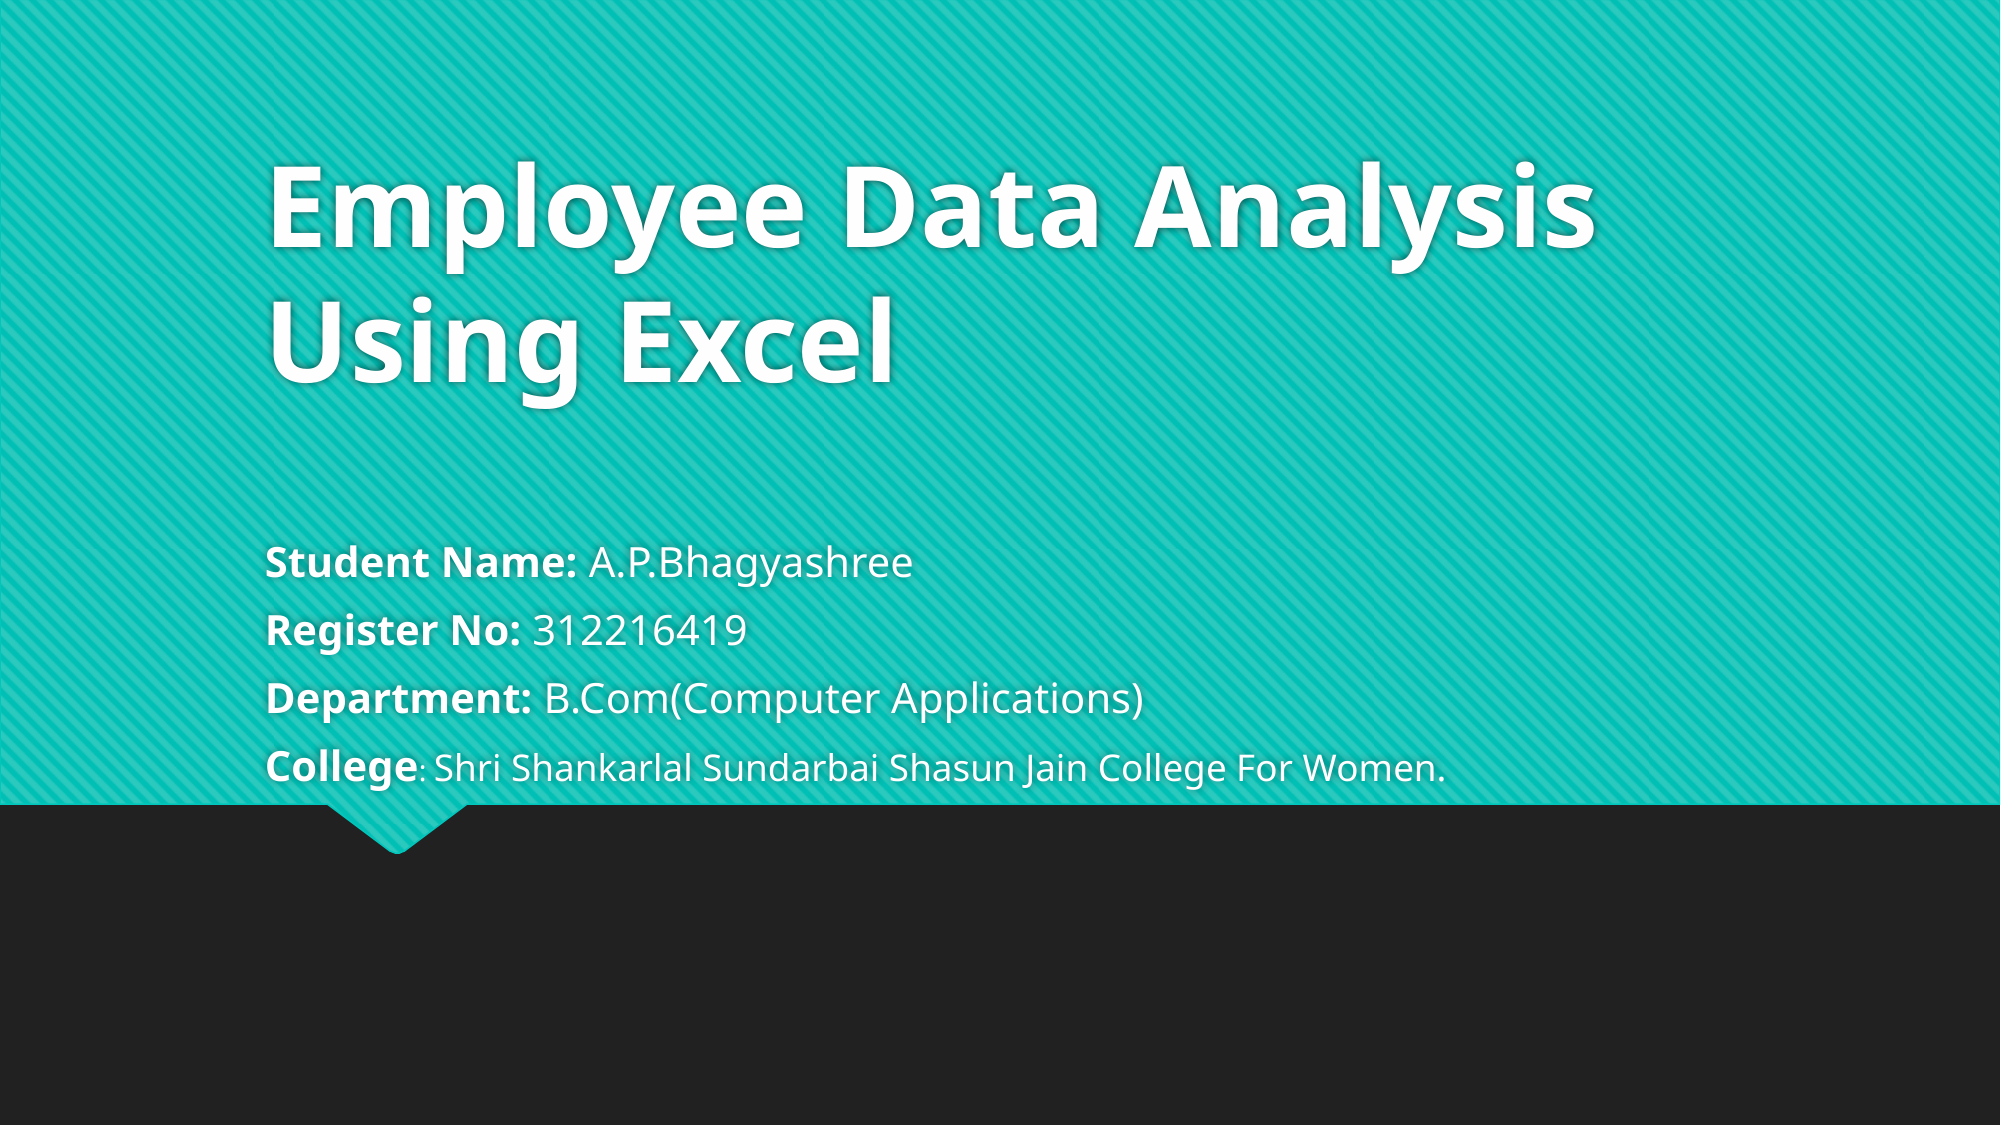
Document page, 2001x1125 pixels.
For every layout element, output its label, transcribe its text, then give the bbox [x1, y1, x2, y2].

subtitle Student Name: A.P.Bhagyashree Register No: 312216419 Department: B.Com(Computer Applications) College: Shri Shankarlal Sundarbai Shasun Jain College For Women. [249, 528, 1750, 800]
title Employee Data Analysis Using Excel [249, 77, 1750, 413]
